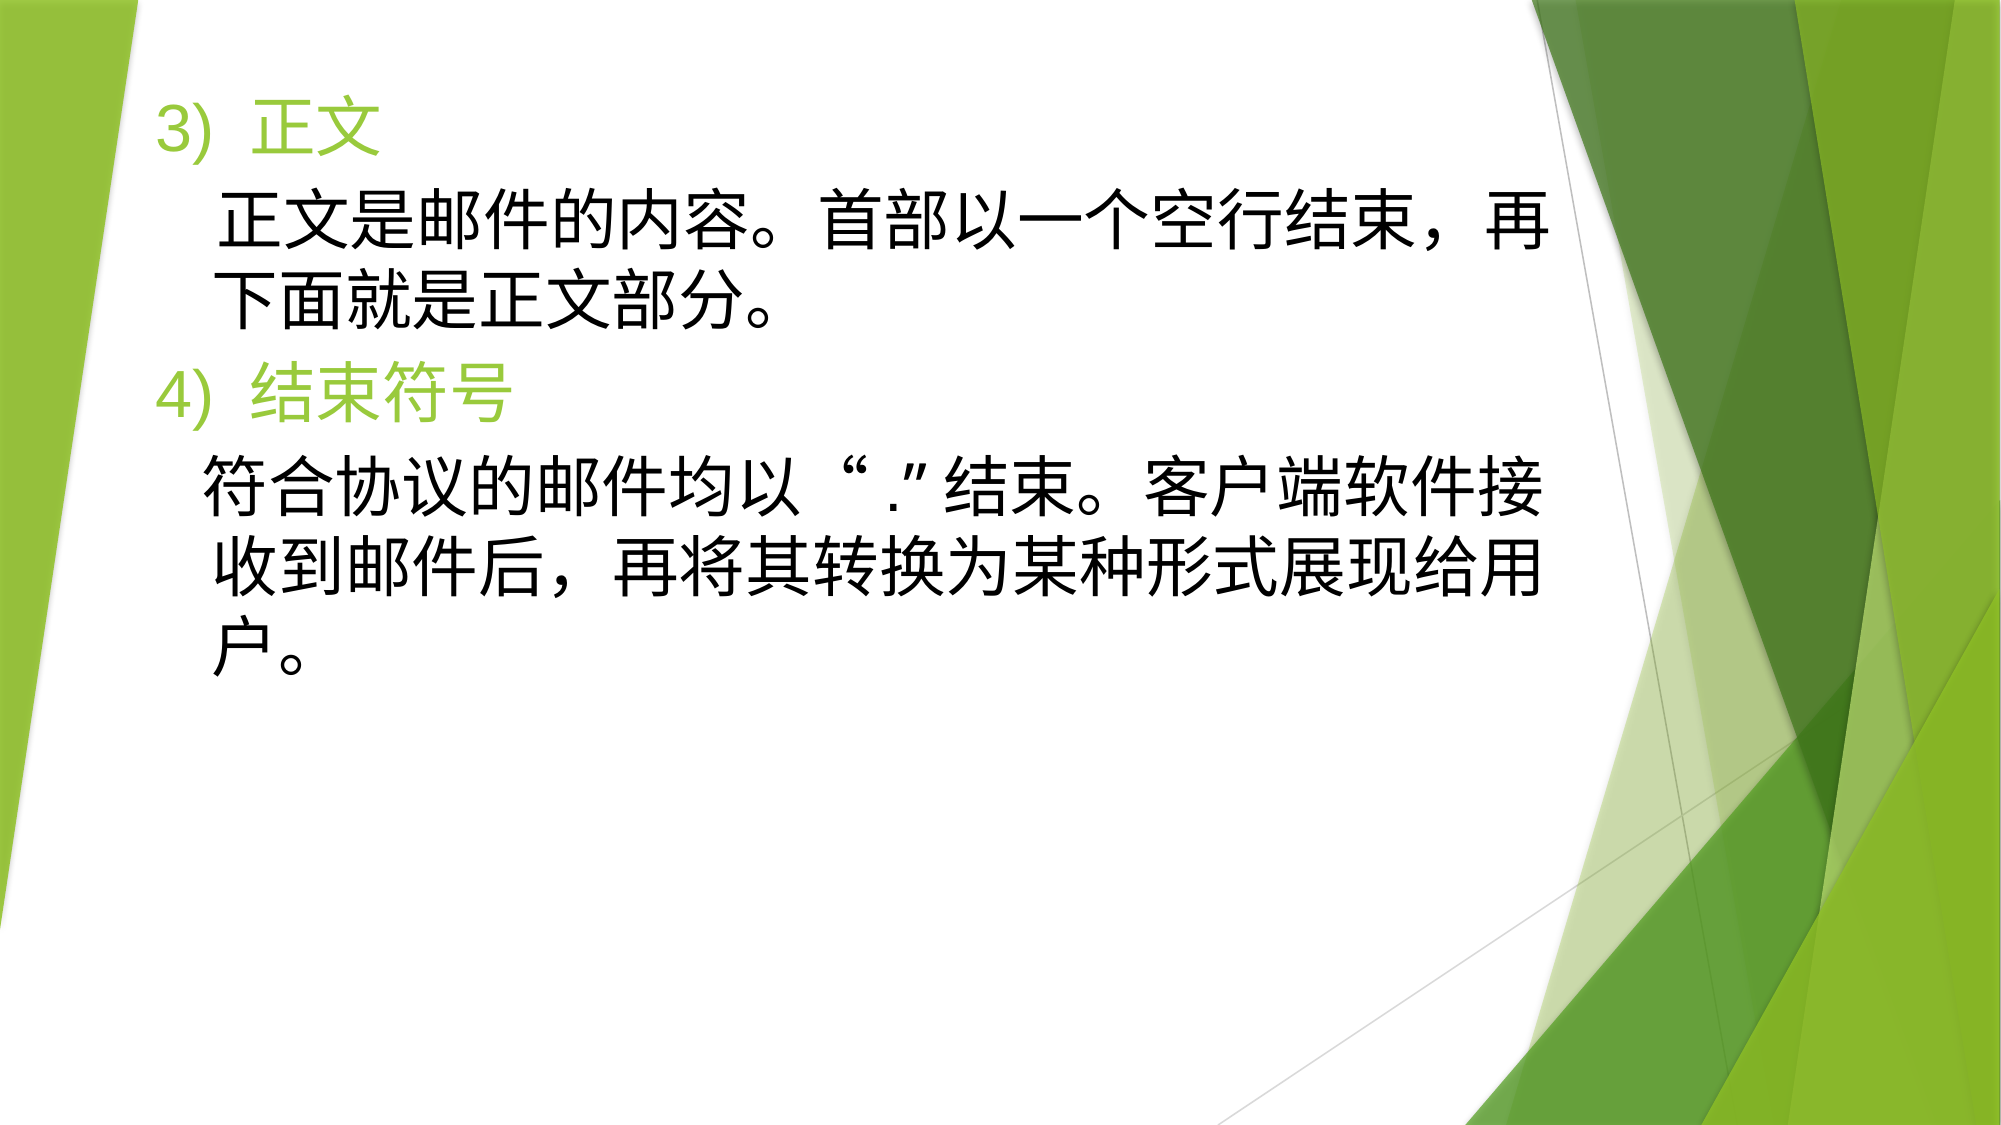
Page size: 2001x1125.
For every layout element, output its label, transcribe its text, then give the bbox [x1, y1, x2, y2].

text_box 3) 正文 正文是邮件的内容。首部以一个空行结束，再下面就是正文部分。 4) 结束符号 符合协议的邮件均以“.”结束。客户端软件接收到邮件后，再将其转换为某种形式展现给用户。 [140, 77, 1577, 929]
